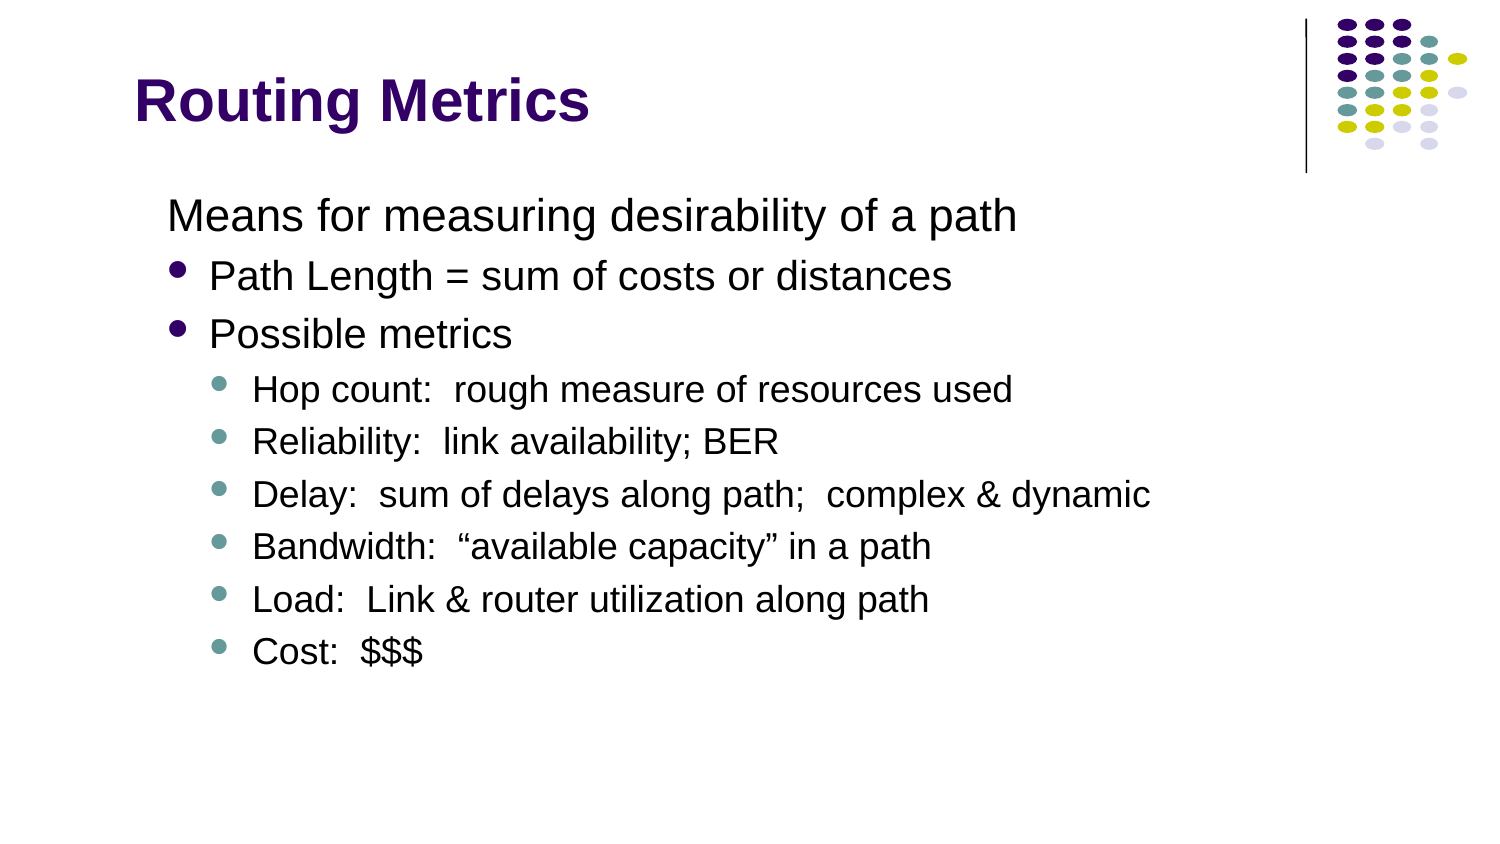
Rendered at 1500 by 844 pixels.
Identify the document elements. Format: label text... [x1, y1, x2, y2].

title Routing Metrics [119, 15, 1313, 141]
list Means for measuring desirability of a path Path Length = sum of costs or distances Possible metrics Hop count: rough measure of resources used Reliability: link availability; BER Delay: sum of delays along path; complex & dynamic Bandwidth: “available capacity” in a path Load: Link & router utilization along path Cost: $$$ [151, 178, 1425, 680]
